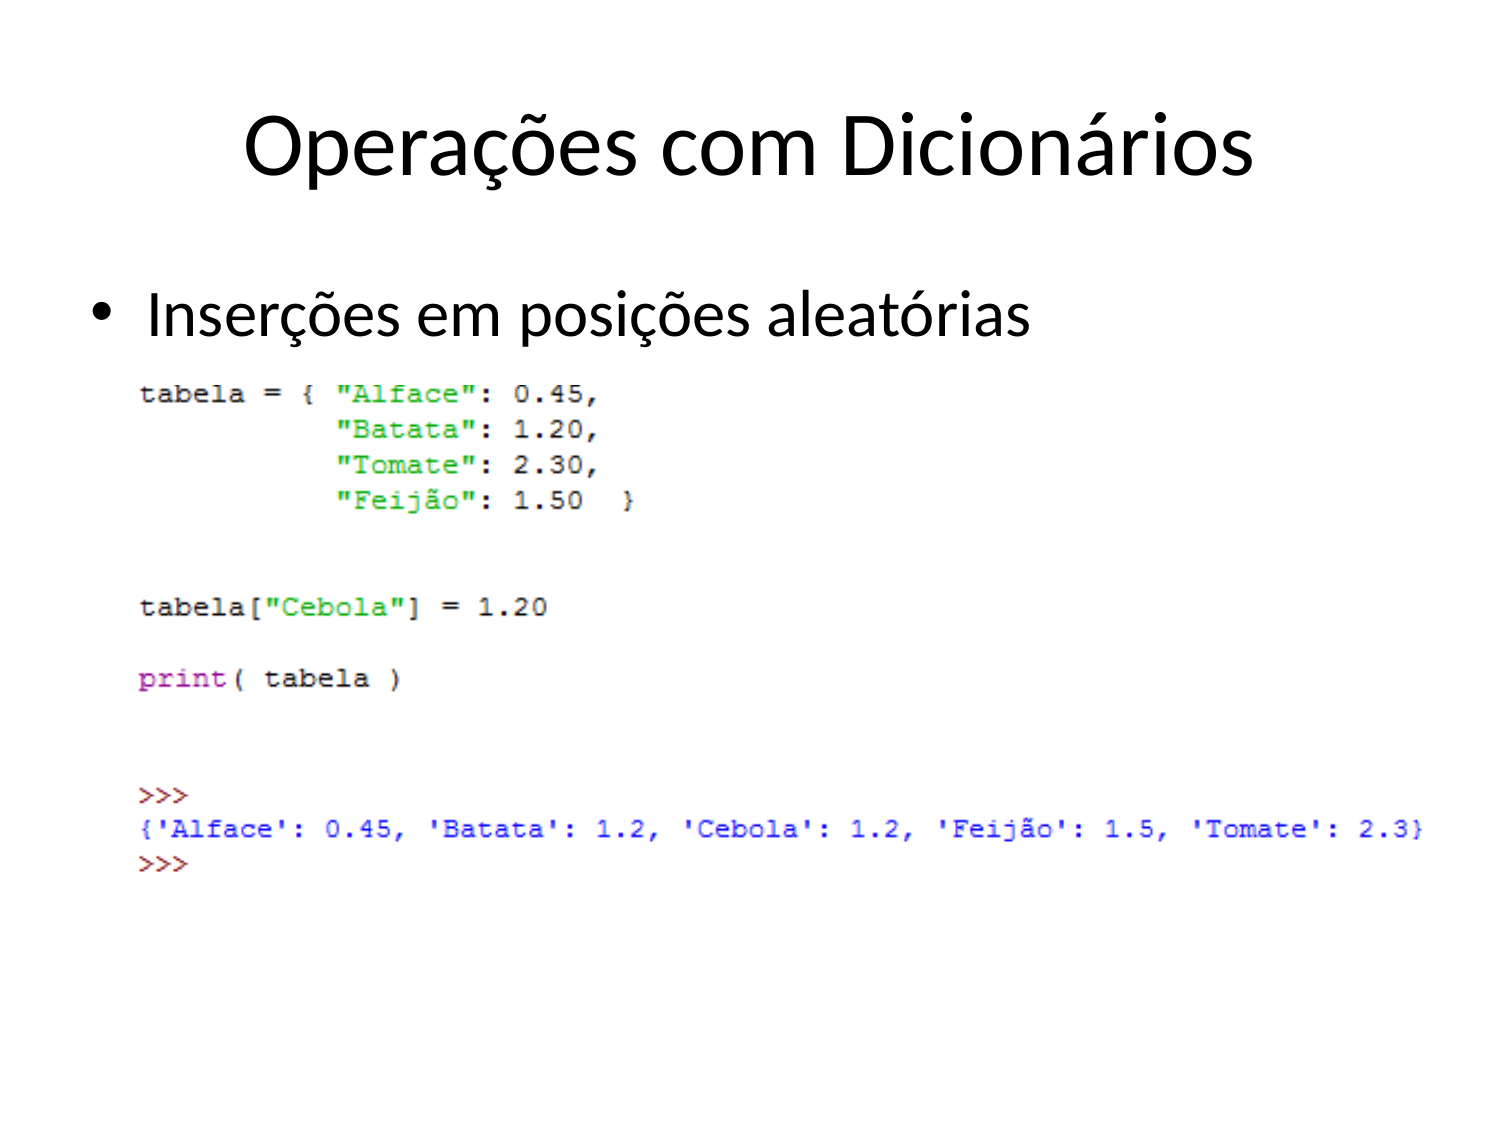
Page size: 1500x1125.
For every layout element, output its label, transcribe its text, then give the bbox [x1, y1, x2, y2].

list Inserções em posições aleatórias [75, 262, 1425, 1005]
picture [135, 385, 647, 714]
title Operações com Dicionários [75, 45, 1425, 233]
picture [136, 779, 1436, 889]
